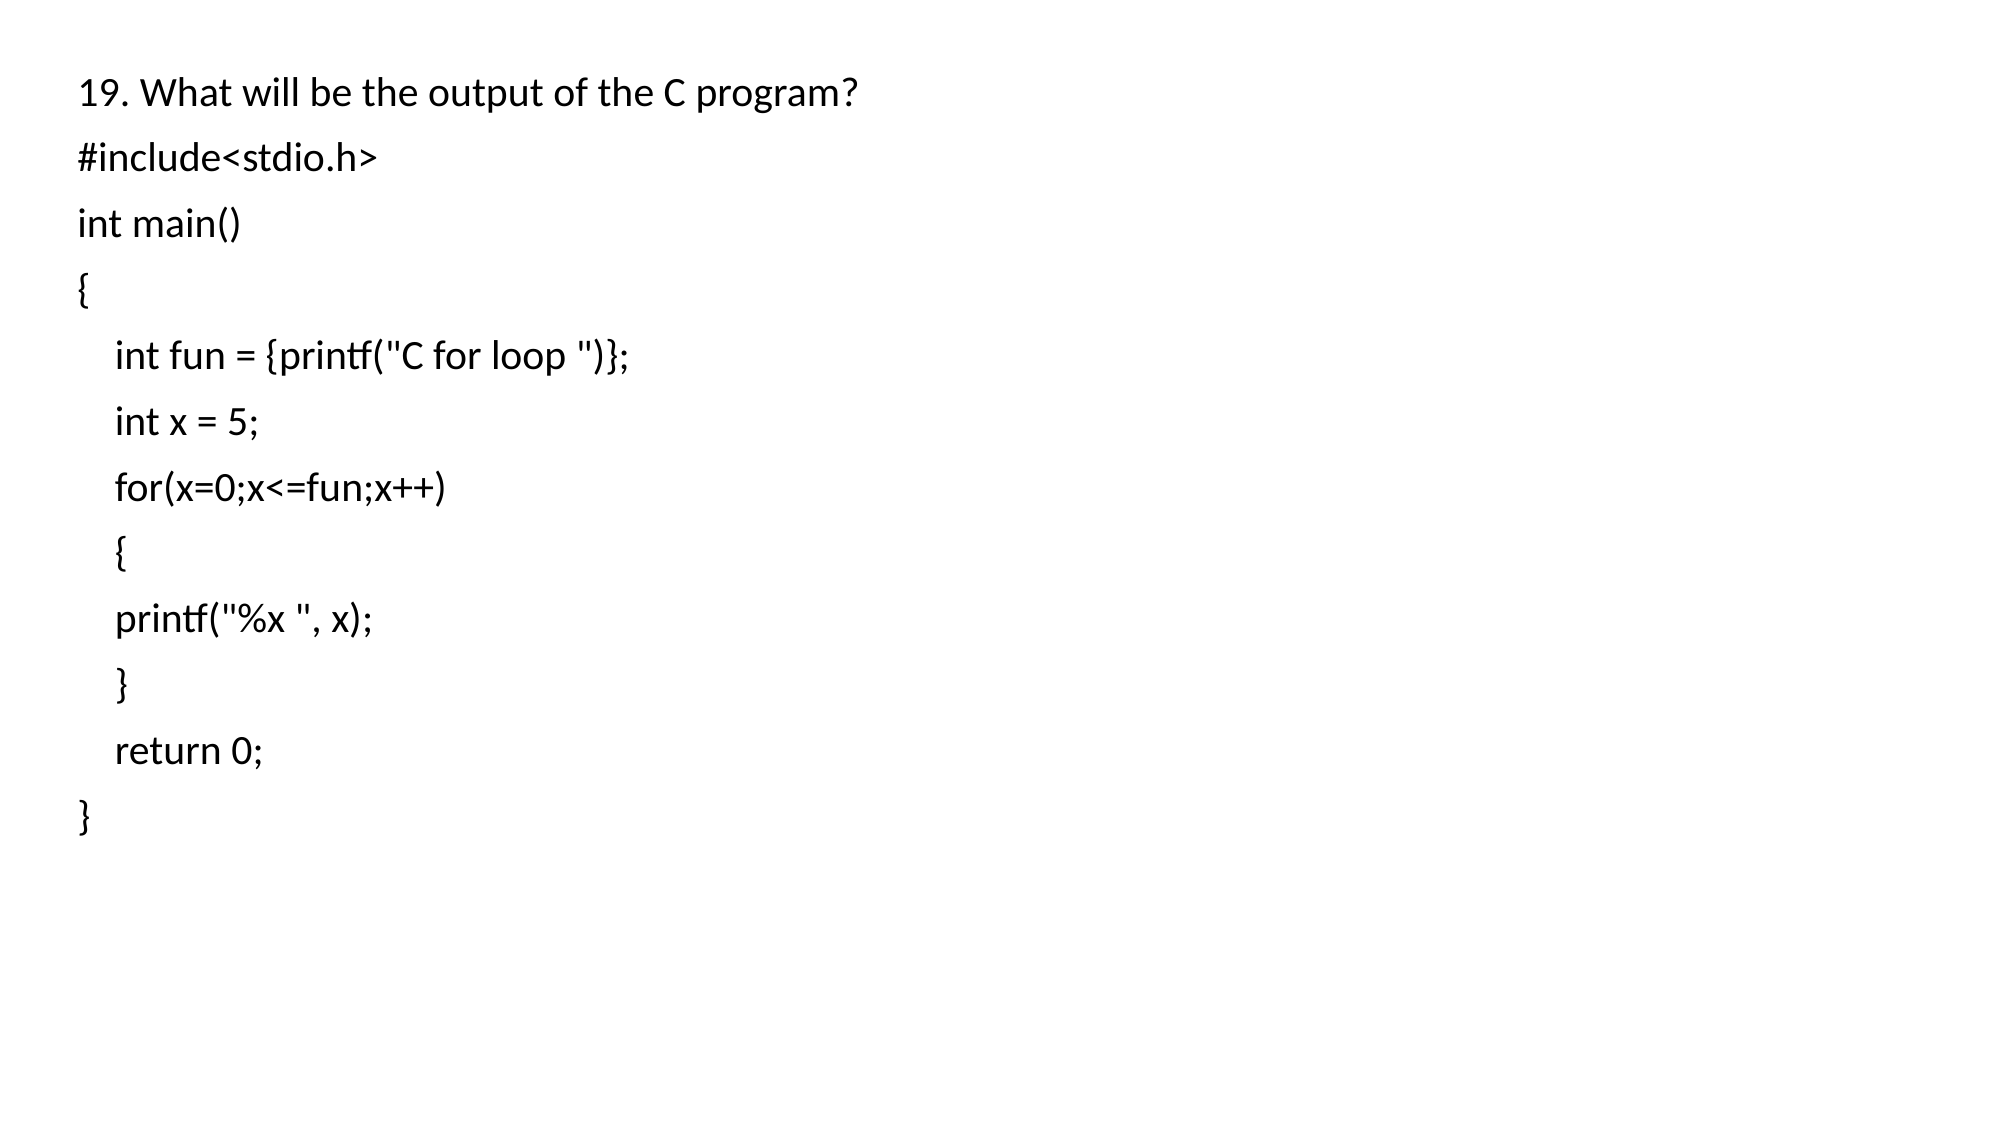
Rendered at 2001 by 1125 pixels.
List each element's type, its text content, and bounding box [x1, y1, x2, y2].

list 19. What will be the output of the C program? #include<stdio.h> int main() { int fun = {printf("C for loop ")}; int x = 5; for(x=0;x<=fun;x++) { printf("%x ", x); } return 0; } [62, 62, 1788, 777]
